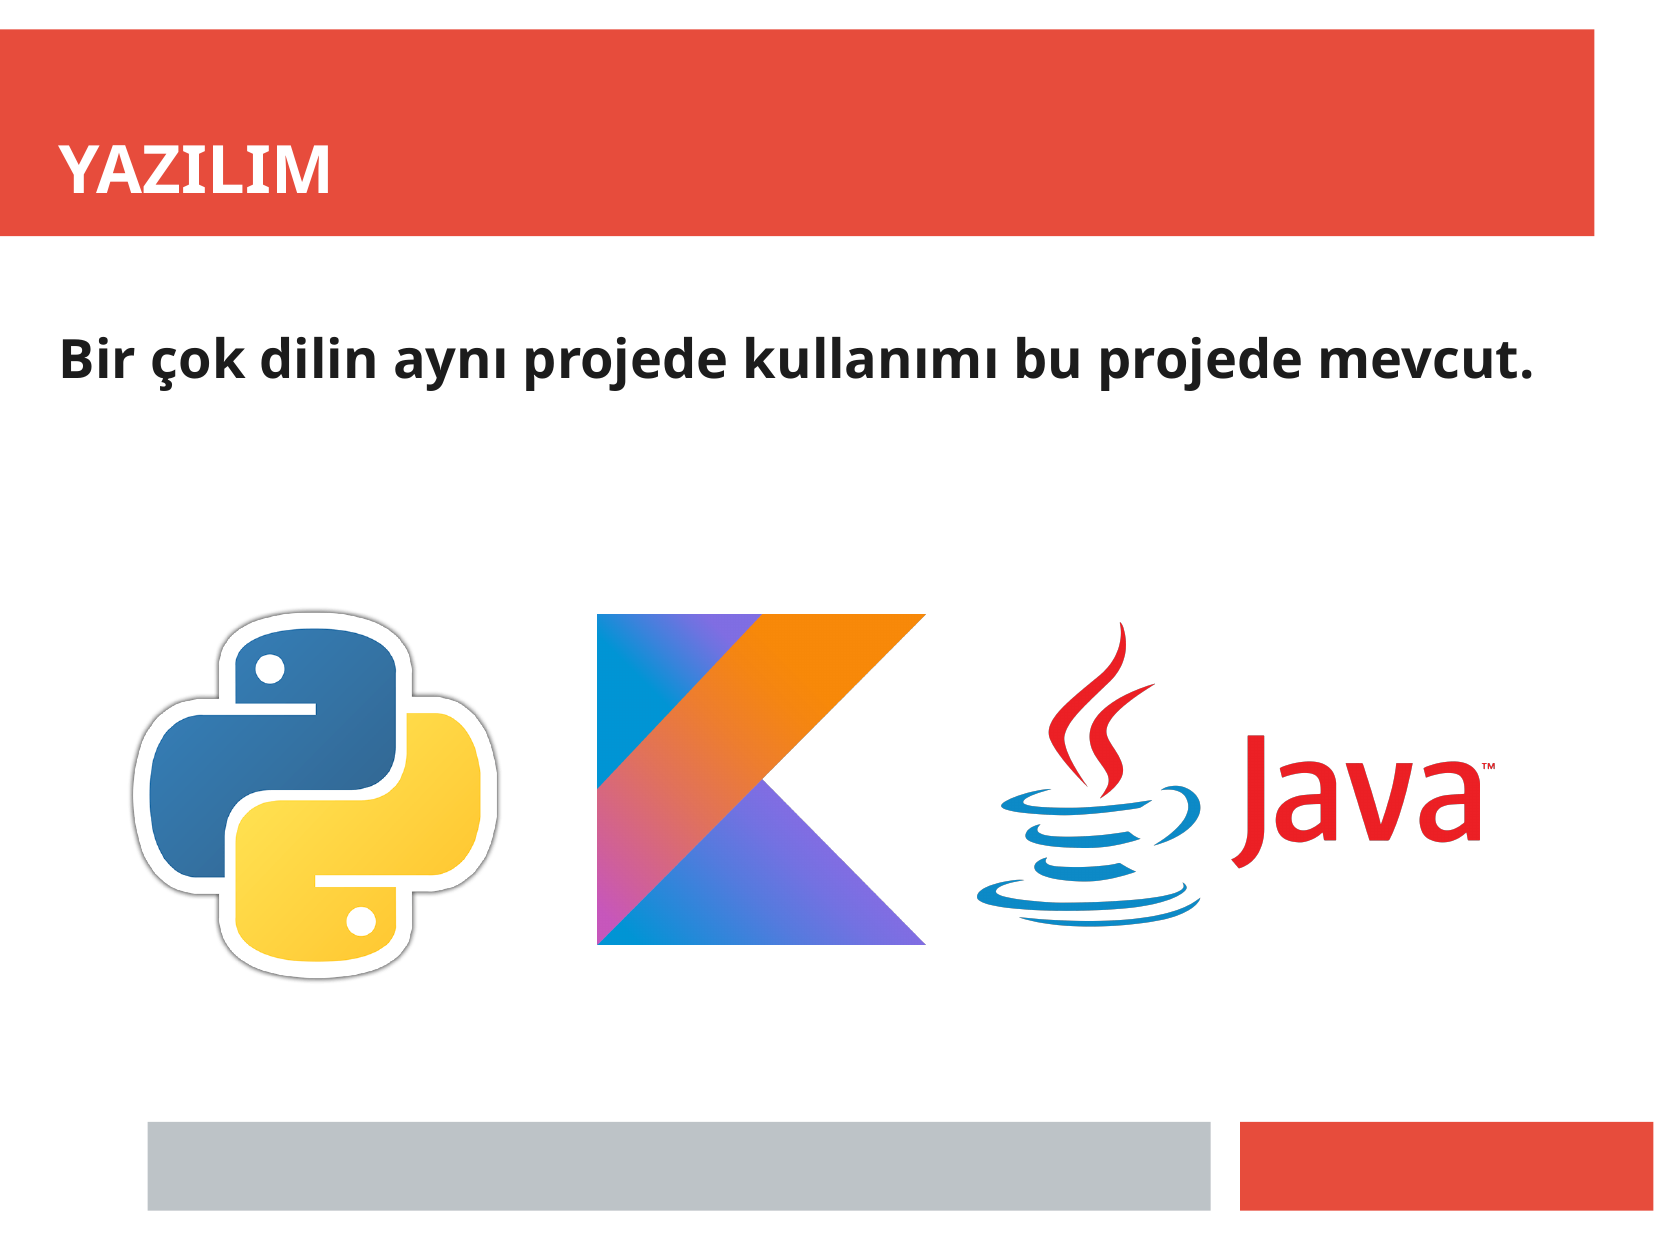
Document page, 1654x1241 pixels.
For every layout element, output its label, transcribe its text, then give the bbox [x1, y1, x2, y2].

picture [597, 614, 926, 946]
text_box Bir çok dilin aynı projede kullanımı bu projede mevcut. [58, 324, 1565, 1093]
picture [955, 614, 1516, 931]
text_box YAZILIM [58, 58, 1595, 207]
picture [119, 599, 509, 991]
